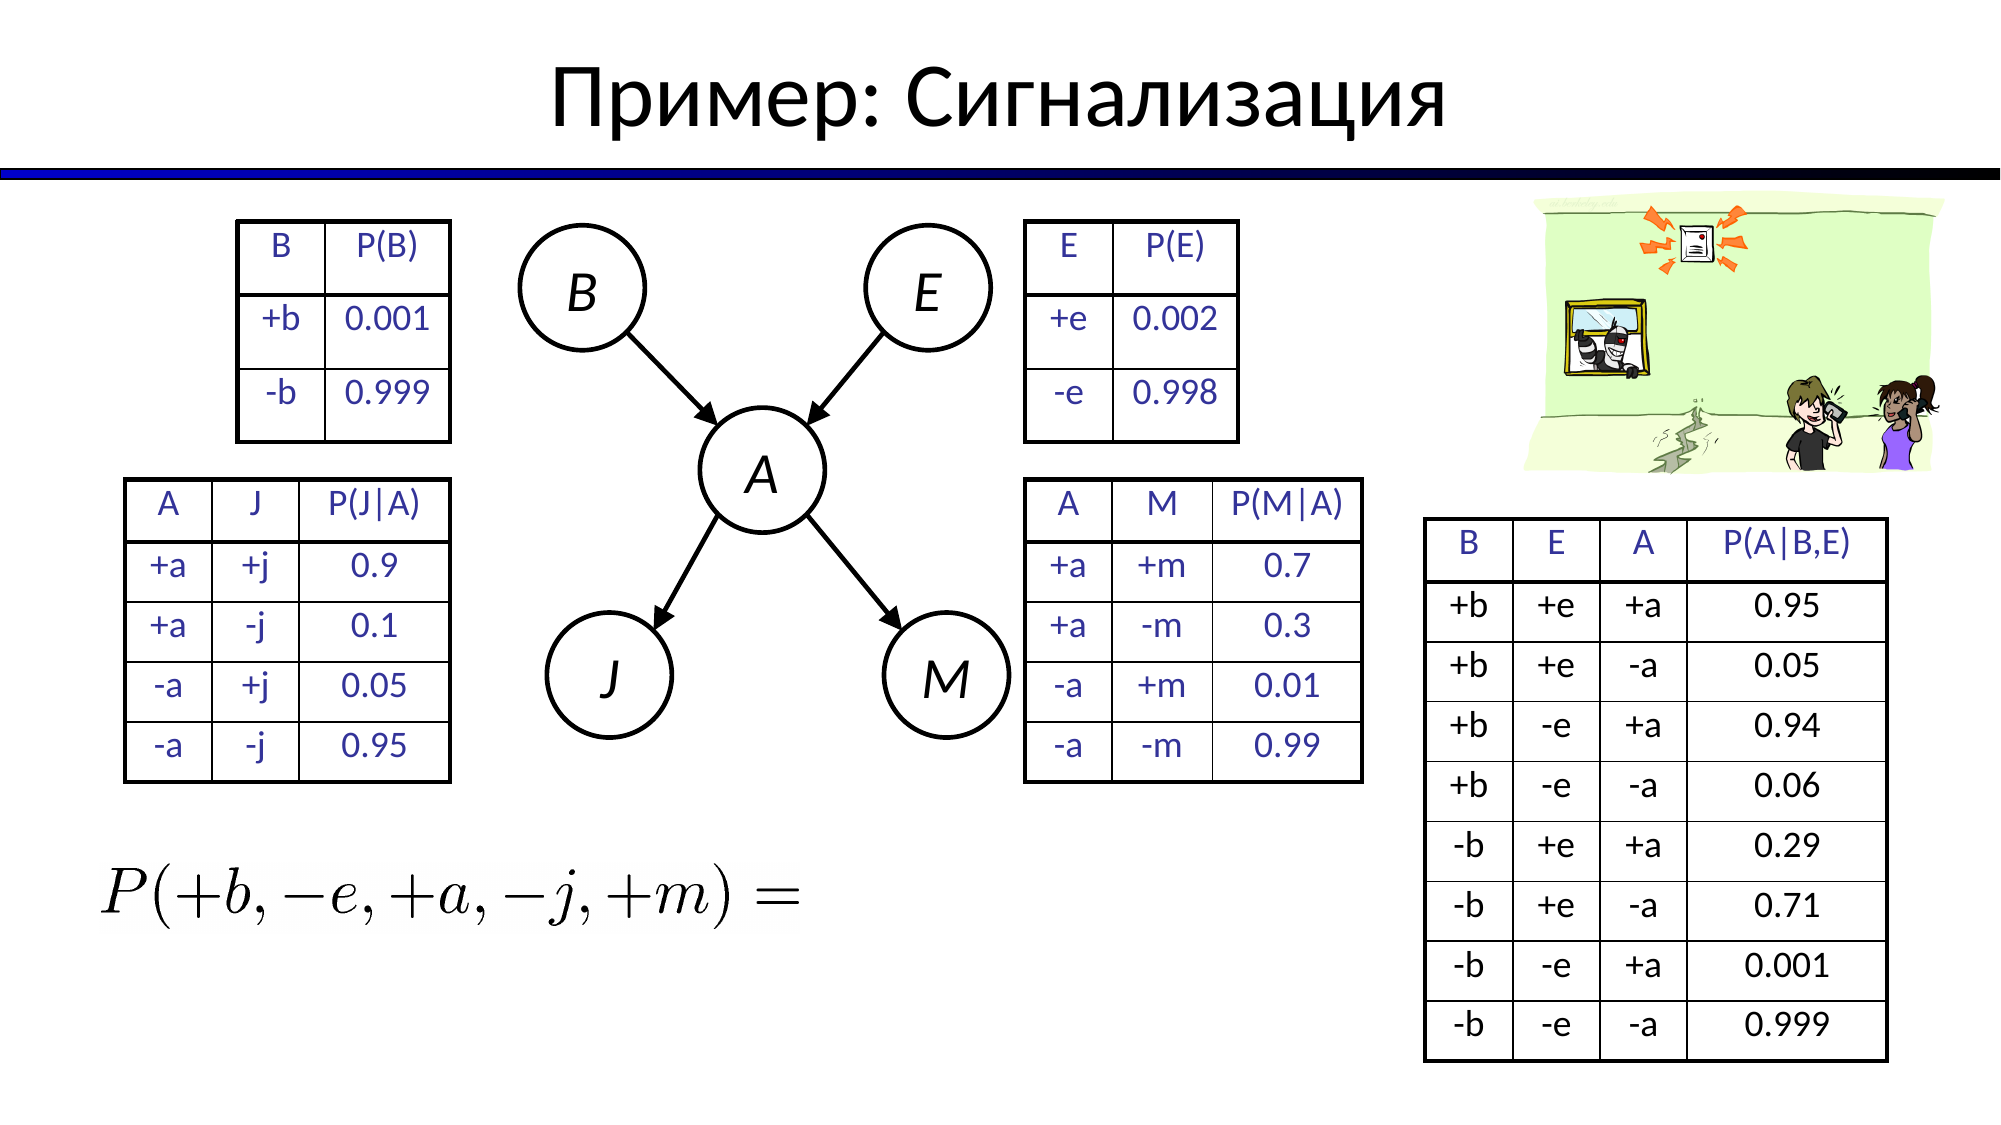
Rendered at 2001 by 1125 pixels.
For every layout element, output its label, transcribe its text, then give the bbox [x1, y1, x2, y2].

table_header E [1027, 224, 1112, 293]
table_cell 0.71 [1688, 882, 1885, 940]
table_cell -m [1113, 603, 1212, 661]
table_cell -a [1601, 762, 1686, 821]
table_cell 0.1 [300, 603, 448, 661]
table_cell 0.99 [1213, 723, 1360, 780]
table_cell 0.95 [1688, 584, 1885, 641]
table_cell -e [1027, 370, 1112, 440]
table_cell -e [1514, 702, 1599, 761]
table_cell 0.998 [1114, 370, 1236, 440]
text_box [653, 514, 719, 632]
table_cell +a [1027, 603, 1111, 661]
table_cell +e [1514, 822, 1599, 881]
table_cell 0.06 [1688, 762, 1885, 821]
table_cell +a [127, 544, 211, 601]
table_cell 0.01 [1213, 663, 1360, 721]
table_cell -a [1601, 1002, 1686, 1059]
title Пример: Сигнализация [0, 0, 2000, 184]
table_header P(E) [1114, 224, 1236, 293]
table_cell 0.001 [1688, 942, 1885, 1000]
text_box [806, 514, 903, 632]
table_header B [1427, 521, 1512, 580]
table_header A [1601, 521, 1686, 580]
table_header P(B) [326, 224, 448, 293]
text_box M [883, 612, 1010, 738]
table_header J [213, 482, 298, 540]
table_cell -m [1113, 723, 1212, 780]
table_header A [127, 482, 211, 540]
table_cell 0.9 [300, 544, 448, 601]
table_cell -j [213, 603, 298, 661]
table_cell +a [1601, 702, 1686, 761]
table_header E [1514, 521, 1599, 580]
picture [1517, 187, 1951, 476]
table_cell +e [1514, 643, 1599, 701]
table_cell +b [1427, 702, 1512, 761]
table_cell 0.94 [1688, 702, 1885, 761]
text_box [806, 331, 885, 427]
table_cell +a [1601, 584, 1686, 641]
table_cell +b [240, 297, 324, 368]
table_cell +b [1427, 643, 1512, 701]
table_cell 0.3 [1213, 603, 1360, 661]
table_header M [1113, 482, 1212, 540]
table_cell 0.001 [326, 297, 448, 368]
table_cell +b [1427, 762, 1512, 821]
table_header B [240, 224, 324, 293]
table_cell +a [127, 603, 211, 661]
table_cell -a [127, 663, 211, 721]
table_cell +j [213, 663, 298, 721]
table_header P(J|A) [300, 482, 448, 540]
text_box E [865, 225, 991, 351]
table_cell +b [1427, 584, 1512, 641]
table_header A [1027, 482, 1111, 540]
table_cell -a [1027, 663, 1111, 721]
table_cell -e [1514, 942, 1599, 1000]
text_box A [699, 407, 825, 533]
table_cell -e [1514, 1002, 1599, 1059]
table_cell 0.05 [1688, 643, 1885, 701]
table_cell -e [1514, 762, 1599, 821]
table_cell +a [1601, 942, 1686, 1000]
table_cell -b [240, 370, 324, 440]
table_cell 0.999 [1688, 1002, 1885, 1059]
picture [99, 862, 801, 934]
table_cell +e [1027, 297, 1112, 368]
table_cell -a [127, 723, 211, 780]
table_cell +j [213, 544, 298, 601]
table_header P(M|A) [1213, 482, 1360, 540]
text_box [626, 331, 719, 427]
table_cell 0.29 [1688, 822, 1885, 881]
table_header P(A|B,E) [1688, 521, 1885, 580]
table_cell -b [1427, 942, 1512, 1000]
table_cell +a [1601, 822, 1686, 881]
table_cell 0.999 [326, 370, 448, 440]
table_cell -b [1427, 1002, 1512, 1059]
text_box J [546, 612, 672, 738]
table_cell -a [1601, 643, 1686, 701]
table_cell -a [1601, 882, 1686, 940]
table_cell -b [1427, 882, 1512, 940]
table_cell +a [1027, 544, 1111, 601]
table_cell +m [1113, 663, 1212, 721]
table_cell -b [1427, 822, 1512, 881]
table_cell +e [1514, 882, 1599, 940]
table_cell 0.7 [1213, 544, 1360, 601]
table_cell +m [1113, 544, 1212, 601]
table_cell 0.95 [300, 723, 448, 780]
table_cell 0.05 [300, 663, 448, 721]
table_cell 0.002 [1114, 297, 1236, 368]
text_box B [519, 225, 645, 351]
table_cell +e [1514, 584, 1599, 641]
table_cell -j [213, 723, 298, 780]
table_cell -a [1027, 723, 1111, 780]
